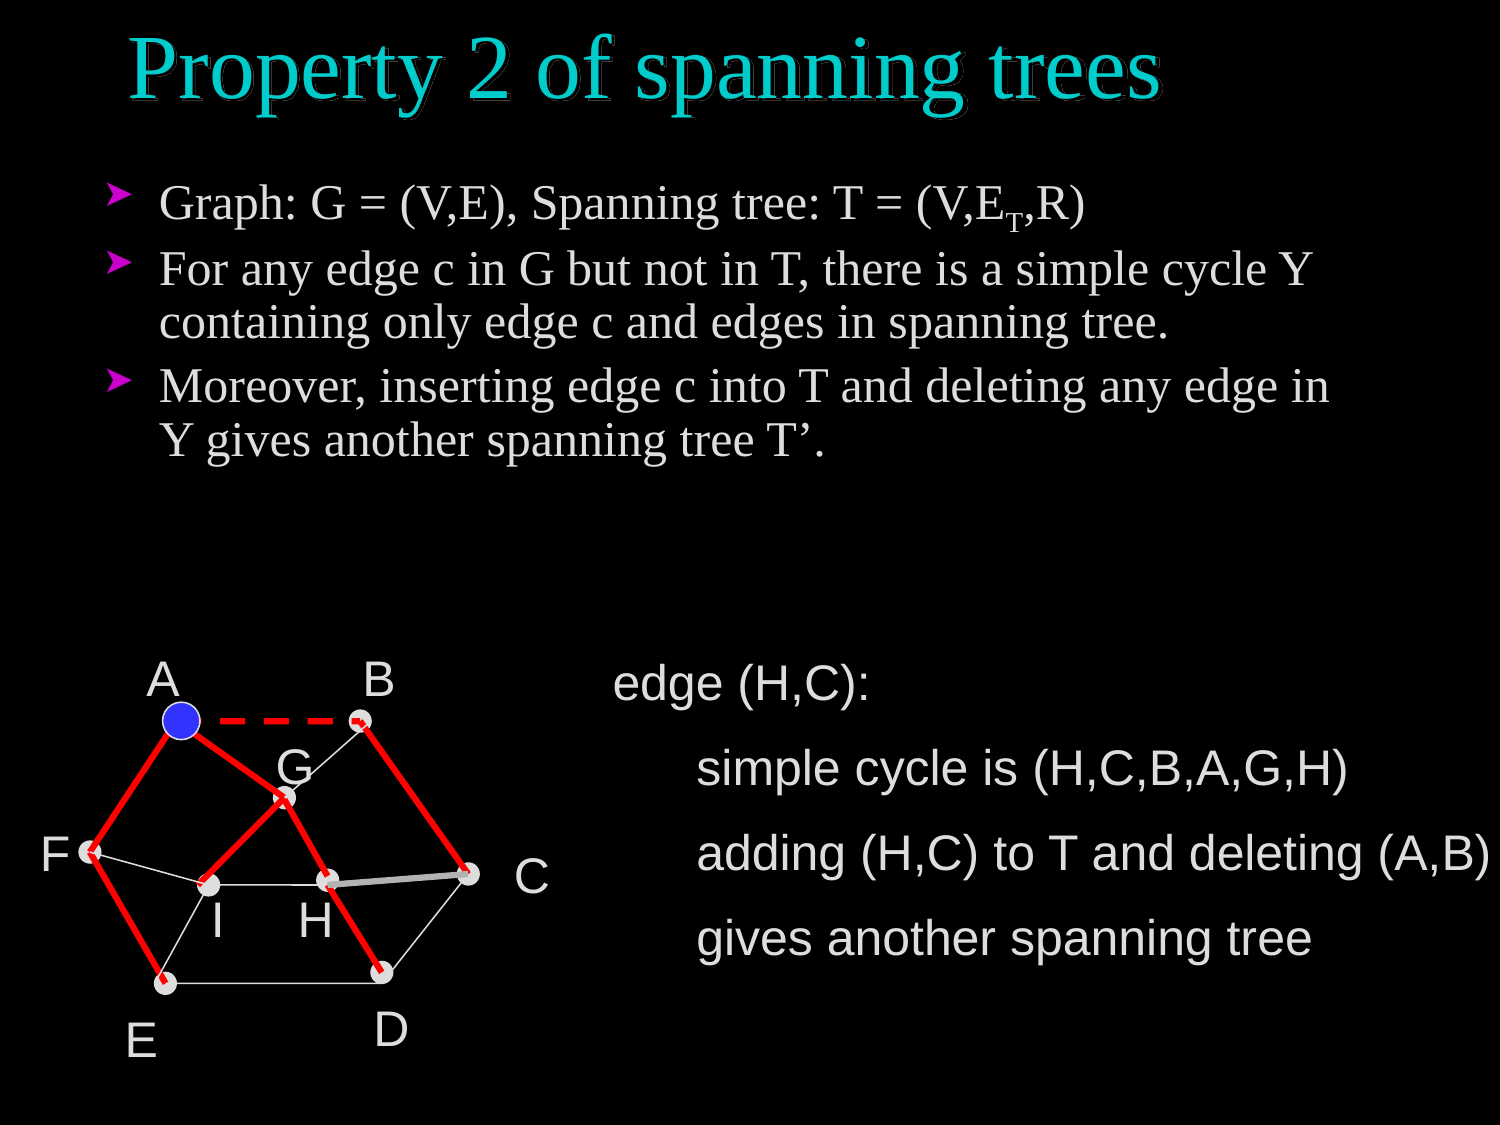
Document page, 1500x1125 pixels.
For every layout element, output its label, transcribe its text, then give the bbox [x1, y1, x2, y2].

text_box G [260, 727, 330, 802]
text_box C [498, 836, 565, 911]
text_box edge (H,C): simple cycle is (H,C,B,A,G,H) adding (H,C) to T and deleting (A,B) gives another spanning tree [597, 643, 1500, 973]
text_box F [25, 814, 86, 890]
text_box [274, 802, 295, 809]
text_box A [131, 639, 195, 715]
text_box [162, 702, 201, 740]
list Graph: G = (V,E), Spanning tree: T = (V,ET,R) For any edge c in G but not in T, there is a simple cycle Y containing only edge c and edges in spanning tree. Moreover, inserting edge c into T and deleting any edge in Y gives another spanning tree T’. [87, 162, 1363, 489]
text_box [349, 715, 372, 732]
text_box [154, 972, 177, 995]
text_box [86, 841, 101, 863]
text_box E [109, 1000, 173, 1075]
text_box B [347, 639, 411, 715]
text_box I [196, 879, 240, 955]
text_box H [282, 879, 349, 955]
text_box [199, 873, 218, 879]
text_box D [358, 989, 425, 1065]
text_box [371, 961, 393, 984]
text_box [457, 863, 480, 885]
title Property 2 of spanning trees [112, 0, 1388, 156]
text_box [317, 869, 339, 879]
